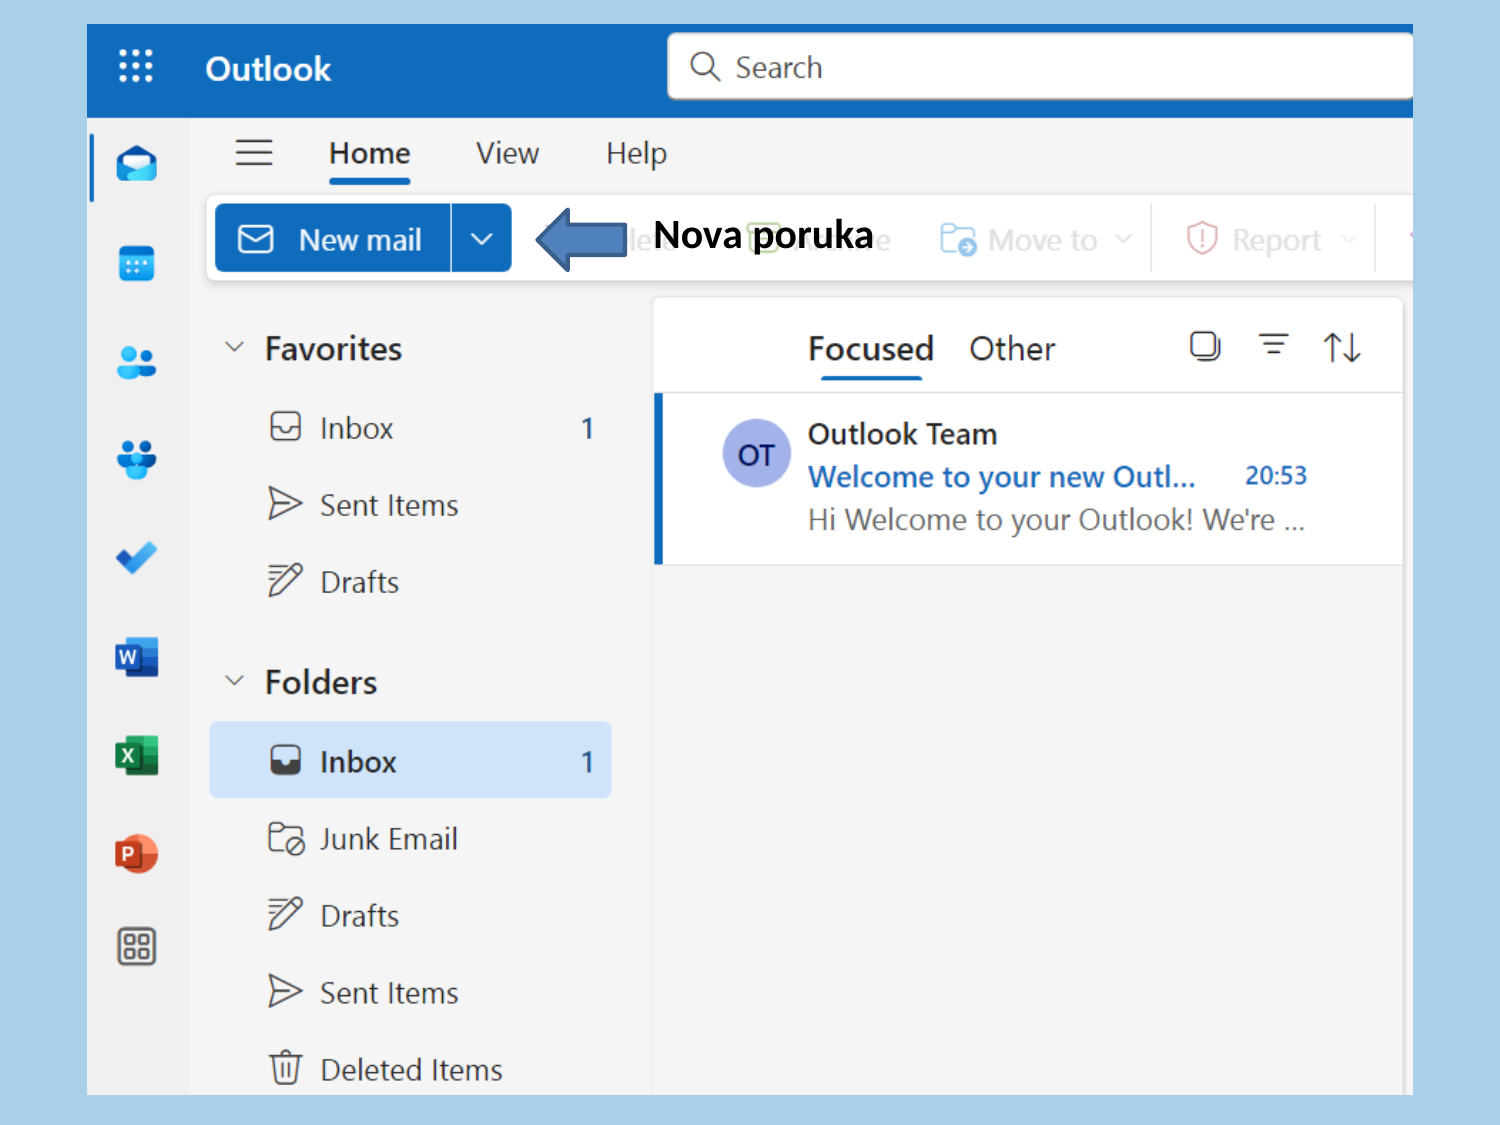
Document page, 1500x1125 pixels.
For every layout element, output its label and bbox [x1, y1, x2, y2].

picture [87, 24, 1413, 1096]
